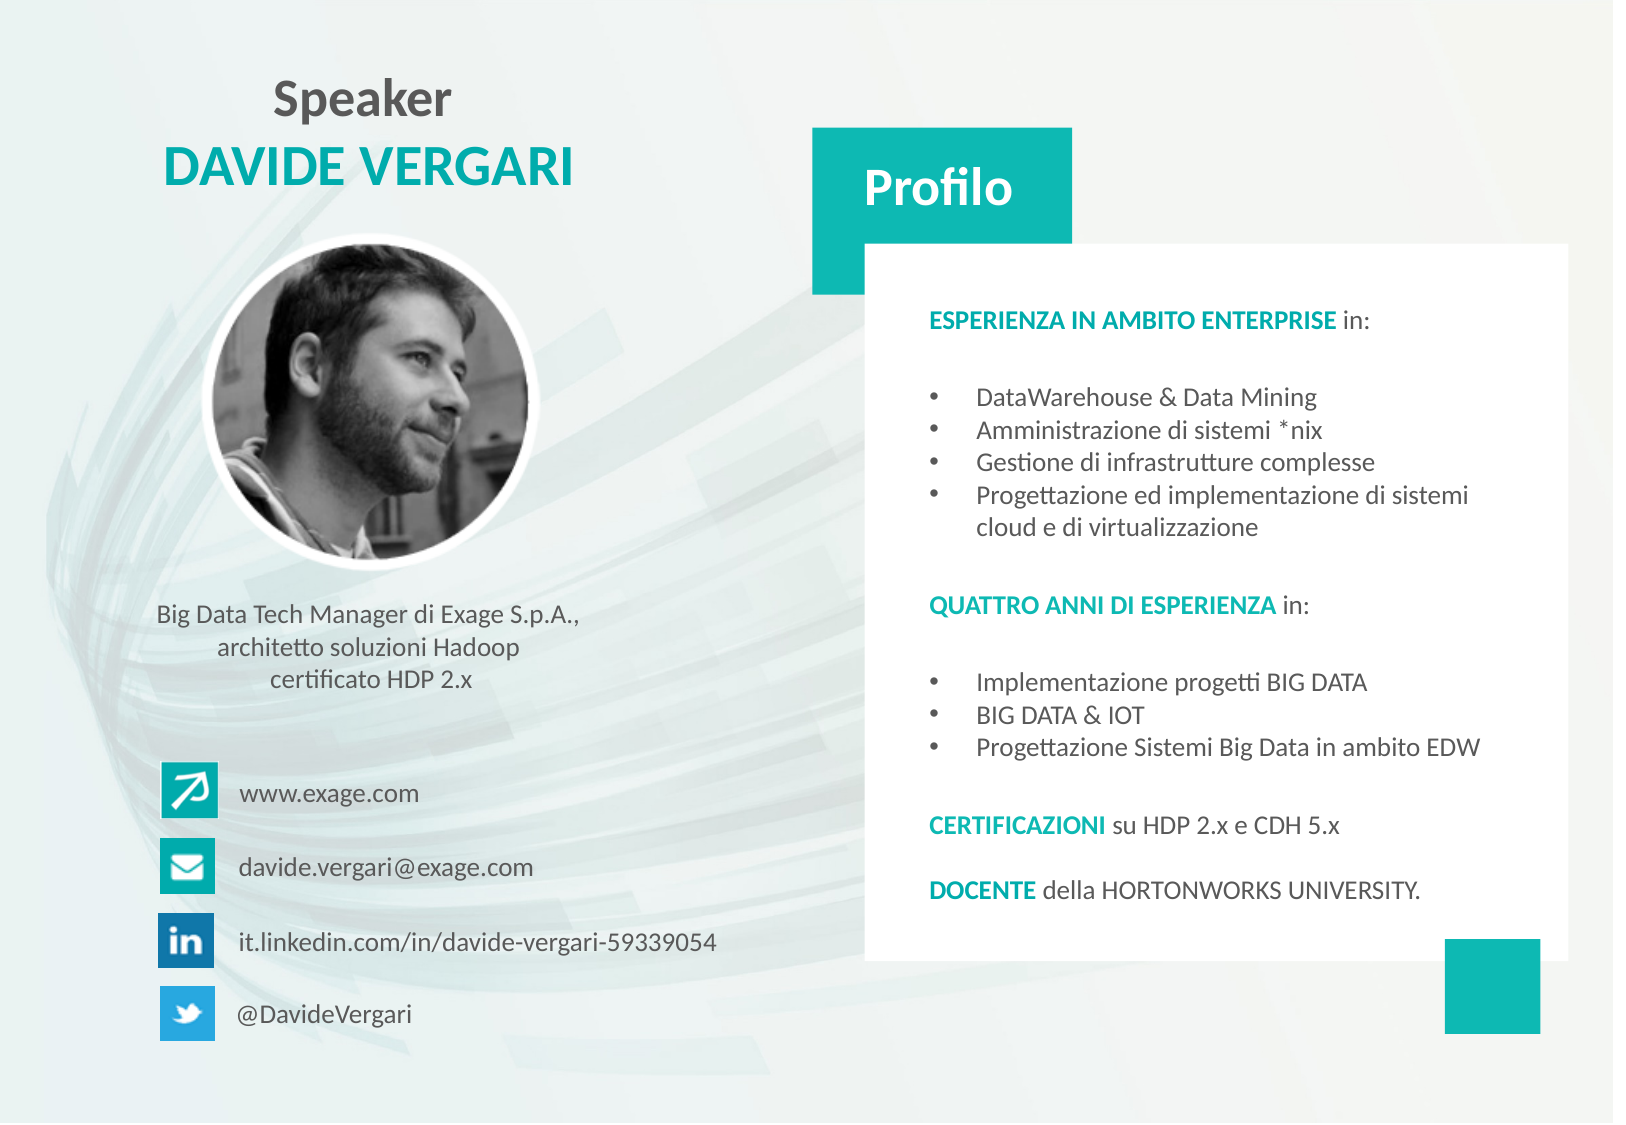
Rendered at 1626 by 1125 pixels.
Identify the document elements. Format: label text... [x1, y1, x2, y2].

text_box www.exage.com [239, 775, 718, 808]
text_box davide.vergari@exage.com [238, 849, 652, 883]
picture [0, 0, 1613, 1123]
text_box [864, 243, 1569, 962]
text_box [1444, 939, 1541, 1034]
text_box Profilo [864, 151, 1414, 217]
text_box Speaker DAVIDE VERGARI [66, 54, 673, 214]
text_box @DavideVergari [235, 996, 649, 1030]
text_box ESPERIENZA IN AMBITO ENTERPRISE in: DataWarehouse & Data Mining Amministrazione di sistemi *nix Gestione di infrastrutture complesse Progettazione ed implementazione di sistemi cloud e di virtualizzazione QUATTRO ANNI DI ESPERIENZA in: Implementazione progetti BIG DATA BIG DATA & IOT Progettazione Sistemi Big Data in ambito EDW CERTIFICAZIONI su HDP 2.x e CDH 5.x DOCENTE della HORTONWORKS UNIVERSITY. [914, 294, 1529, 940]
text_box it.linkedin.com/in/davide-vergari-59339054 [238, 923, 742, 989]
text_box [812, 127, 1073, 295]
text_box Big Data Tech Manager di Exage S.p.A., architetto soluzioni Hadoop certificato HDP 2.x [83, 589, 659, 702]
